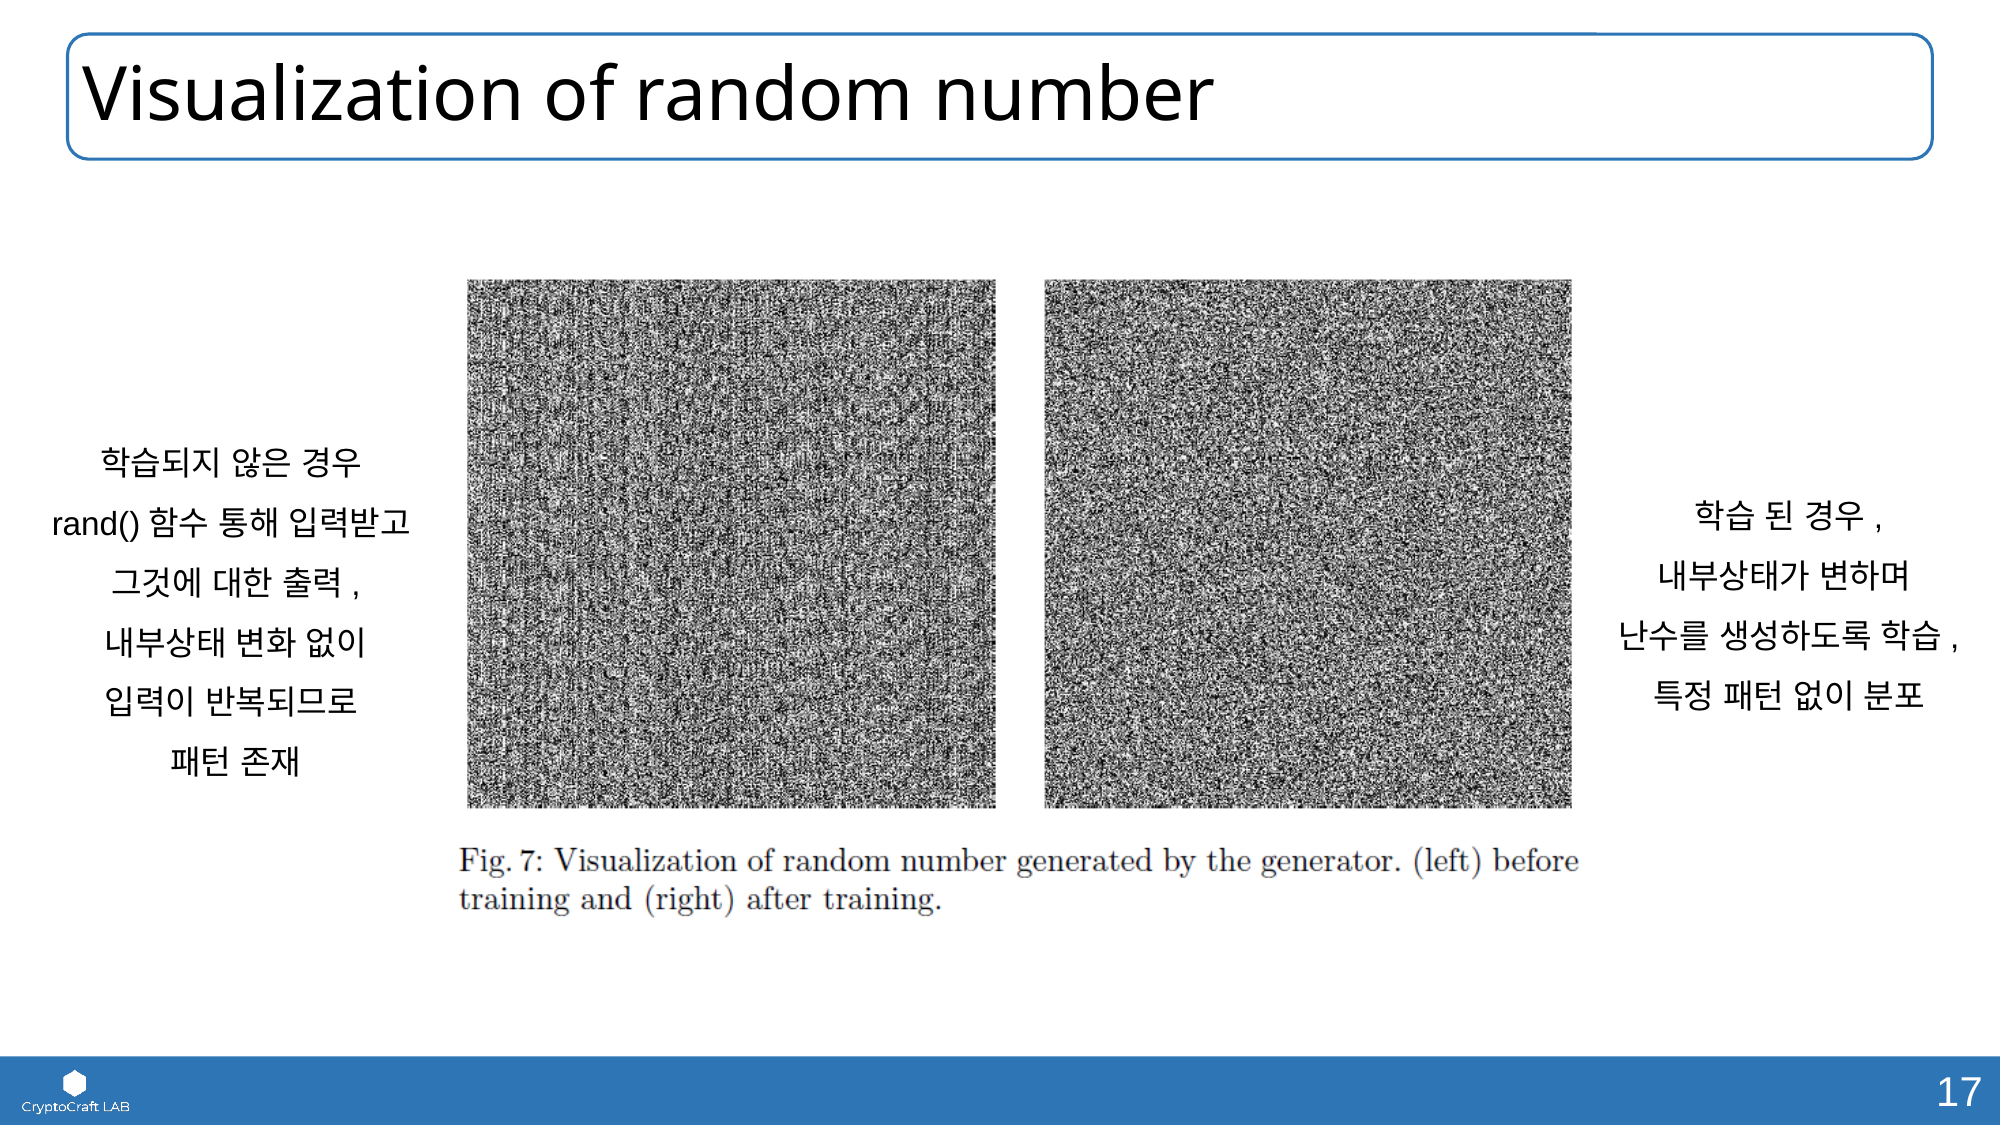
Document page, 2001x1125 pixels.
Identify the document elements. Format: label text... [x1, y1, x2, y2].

picture [447, 262, 1595, 939]
picture [13, 1061, 138, 1123]
title Visualization of random number [67, 34, 1933, 160]
text_box 학습되지 않은 경우 rand()함수 통해 입력받고 그것에 대한 출력, 내부상태 변화 없이 입력이 반복되므로 패턴 존재 [25, 414, 447, 789]
text_box 학습 된 경우, 내부상태가 변하며 난수를 생성하도록 학습, 특정 패턴 없이 분포 [1595, 467, 2000, 723]
